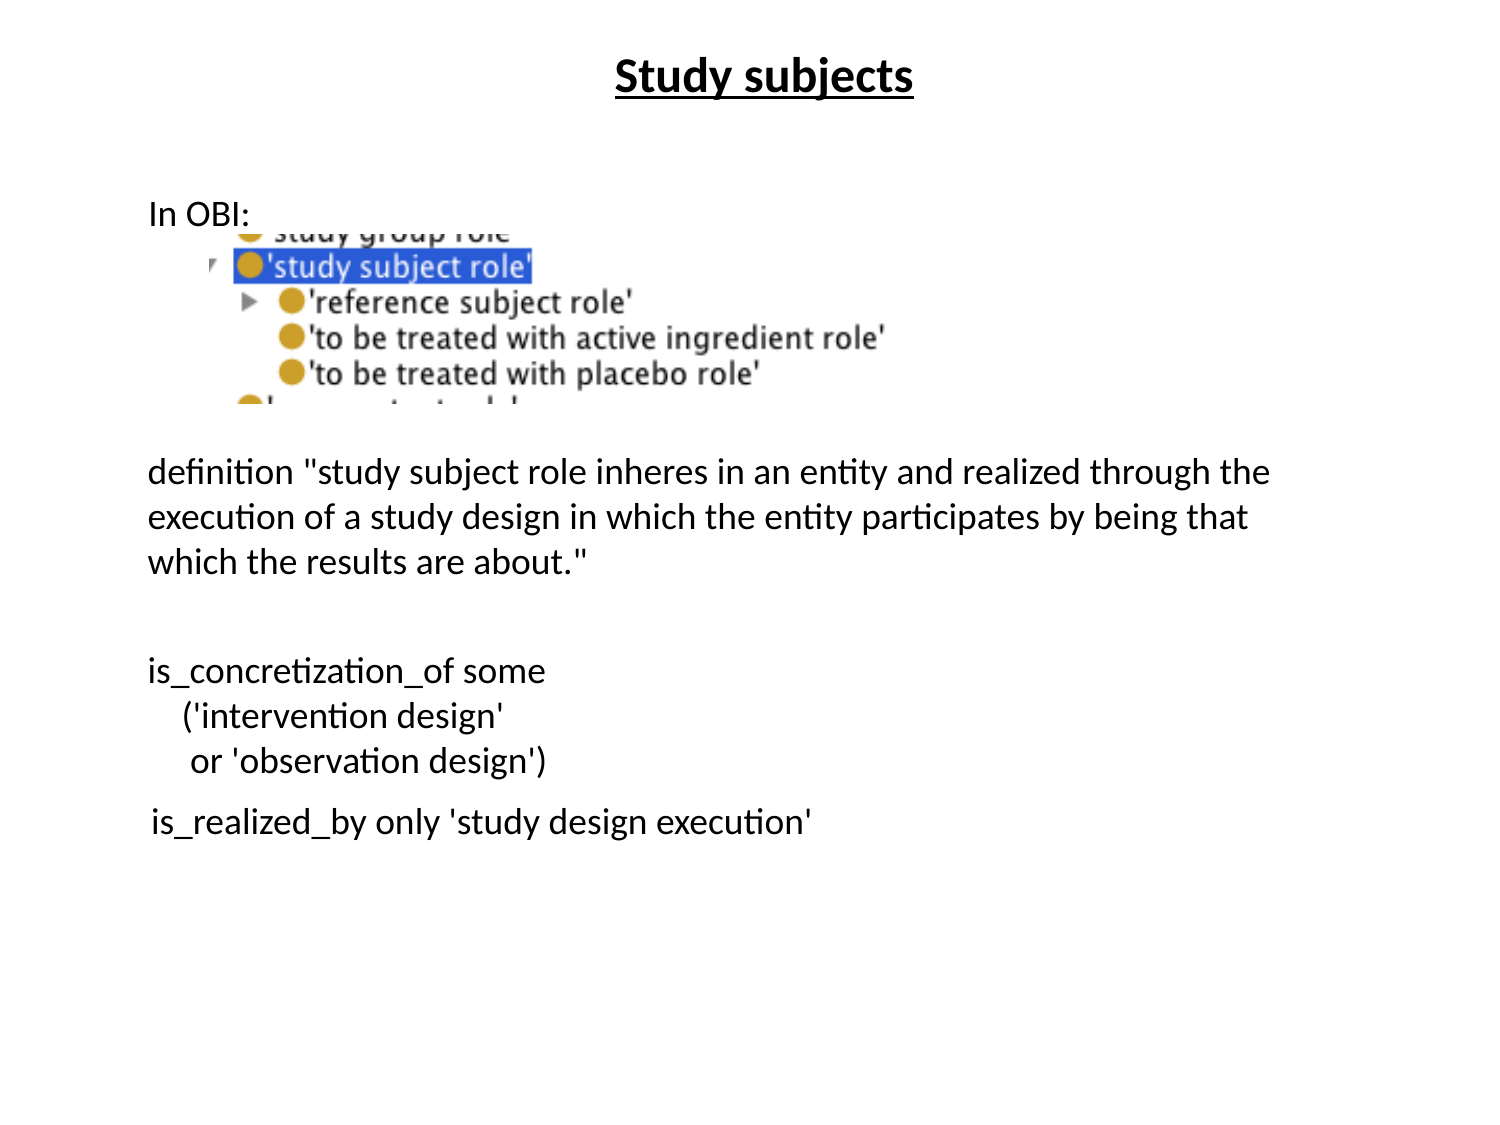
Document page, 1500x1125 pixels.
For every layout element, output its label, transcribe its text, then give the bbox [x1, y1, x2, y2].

text_box definition "study subject role inheres in an entity and realized through the execution of a study design in which the entity participates by being that which the results are about." [132, 439, 1341, 590]
text_box Study subjects [599, 35, 929, 110]
text_box is_concretization_of some ('intervention design' or 'observation design') [132, 638, 883, 788]
text_box In OBI: [133, 181, 266, 242]
text_box is_realized_by only 'study design execution' [136, 789, 828, 850]
picture [209, 234, 931, 404]
